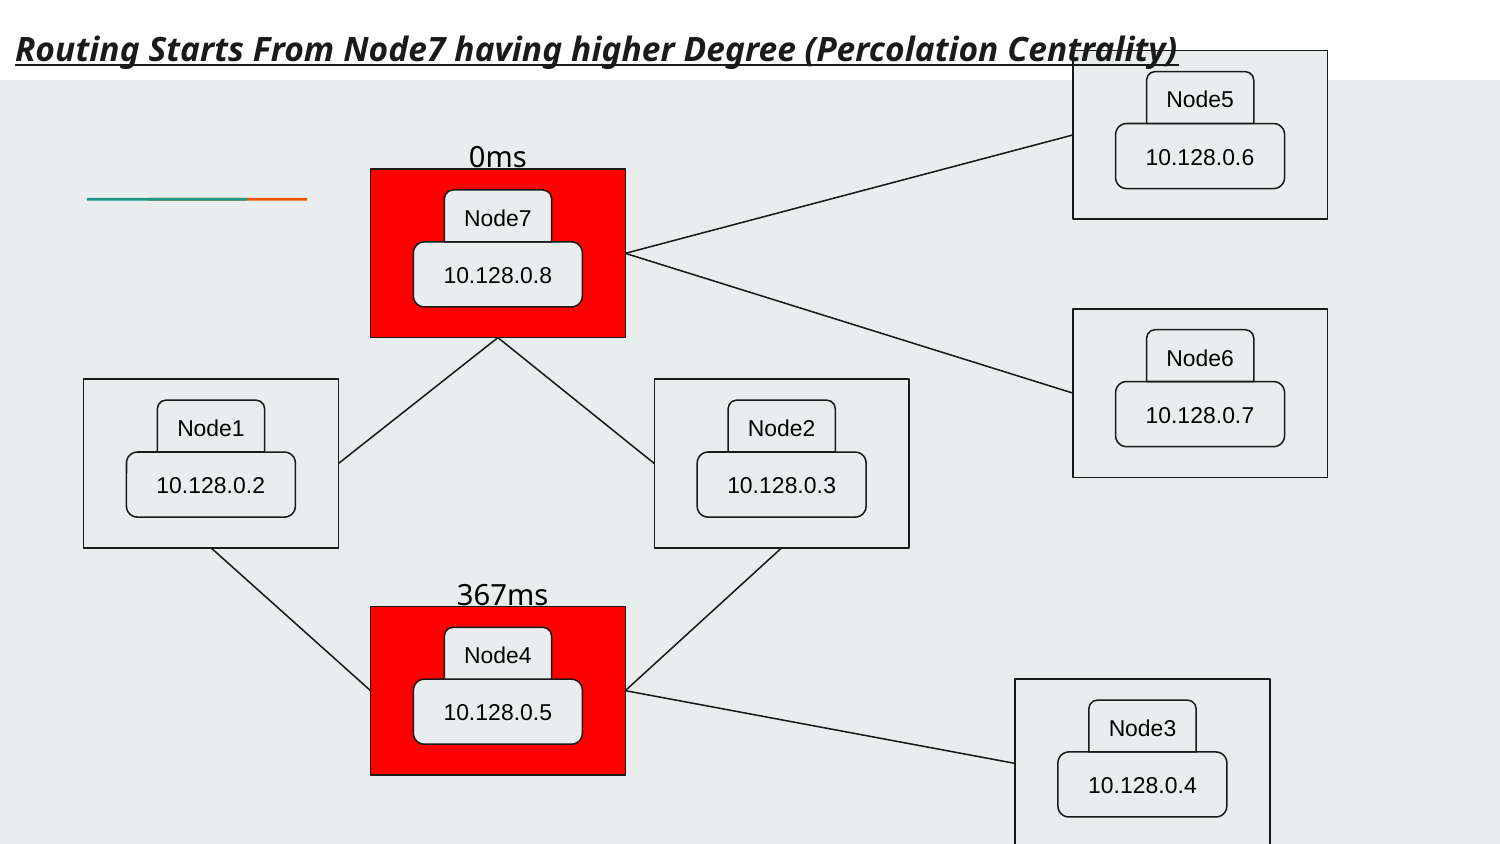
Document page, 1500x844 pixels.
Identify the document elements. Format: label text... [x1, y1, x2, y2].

text_box Node2 [728, 402, 836, 452]
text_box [497, 337, 655, 464]
text_box [1072, 308, 1328, 478]
text_box [654, 402, 910, 548]
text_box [625, 547, 782, 690]
text_box [83, 379, 339, 548]
text_box [1072, 50, 1328, 220]
text_box [370, 606, 626, 775]
text_box 10.128.0.3 [697, 452, 867, 518]
text_box 10.128.0.4 [1057, 751, 1227, 817]
text_box Node6 [1146, 329, 1254, 382]
text_box Node4 [444, 627, 552, 680]
text_box [370, 169, 620, 336]
text_box [1014, 679, 1270, 844]
text_box Node5 [1146, 95, 1254, 124]
text_box Node3 [1088, 700, 1197, 752]
text_box Node7 [444, 189, 552, 242]
text_box 10.128.0.6 [1115, 123, 1285, 189]
text_box 10.128.0.5 [413, 679, 583, 745]
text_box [625, 690, 1016, 764]
text_box 0ms [444, 123, 552, 189]
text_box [625, 134, 1073, 252]
text_box 10.128.0.7 [1115, 381, 1285, 447]
text_box 367ms [422, 561, 583, 627]
text_box Node1 [157, 400, 265, 452]
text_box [338, 337, 496, 464]
text_box 10.128.0.8 [413, 241, 583, 307]
text_box 10.128.0.2 [126, 452, 296, 518]
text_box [210, 547, 371, 691]
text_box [625, 253, 1073, 394]
title Routing Starts From Node7 having higher Degree (Percolation Centrality) [0, 6, 1262, 95]
